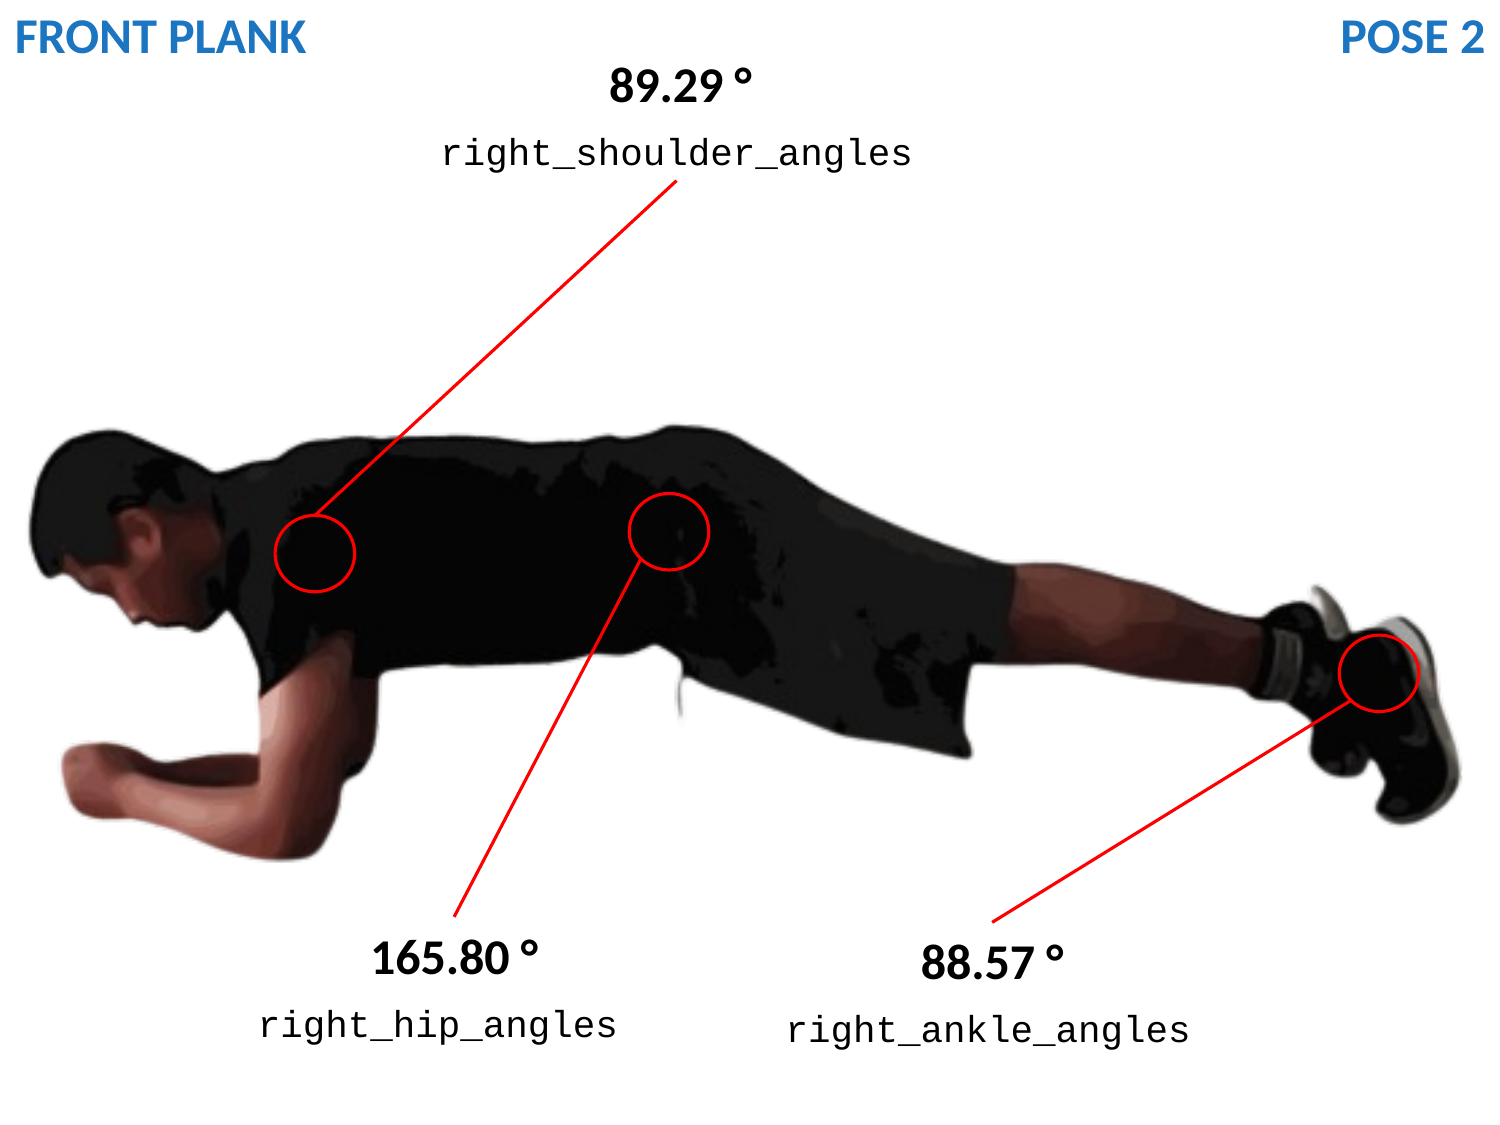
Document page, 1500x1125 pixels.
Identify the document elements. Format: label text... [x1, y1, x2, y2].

text_box 165.80 ° [355, 944, 553, 992]
text_box FRONT PLANK [0, 0, 440, 72]
text_box 88.57 ° [906, 944, 1079, 998]
picture [0, 326, 1500, 944]
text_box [454, 558, 641, 917]
text_box 89.29 ° [594, 45, 767, 120]
text_box right_hip_angles [243, 992, 633, 1053]
text_box POSE 2 [1060, 0, 1500, 71]
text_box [314, 181, 677, 516]
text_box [992, 700, 1351, 923]
text_box right_shoulder_angles [425, 120, 928, 181]
text_box right_ankle_angles [770, 998, 1206, 1058]
